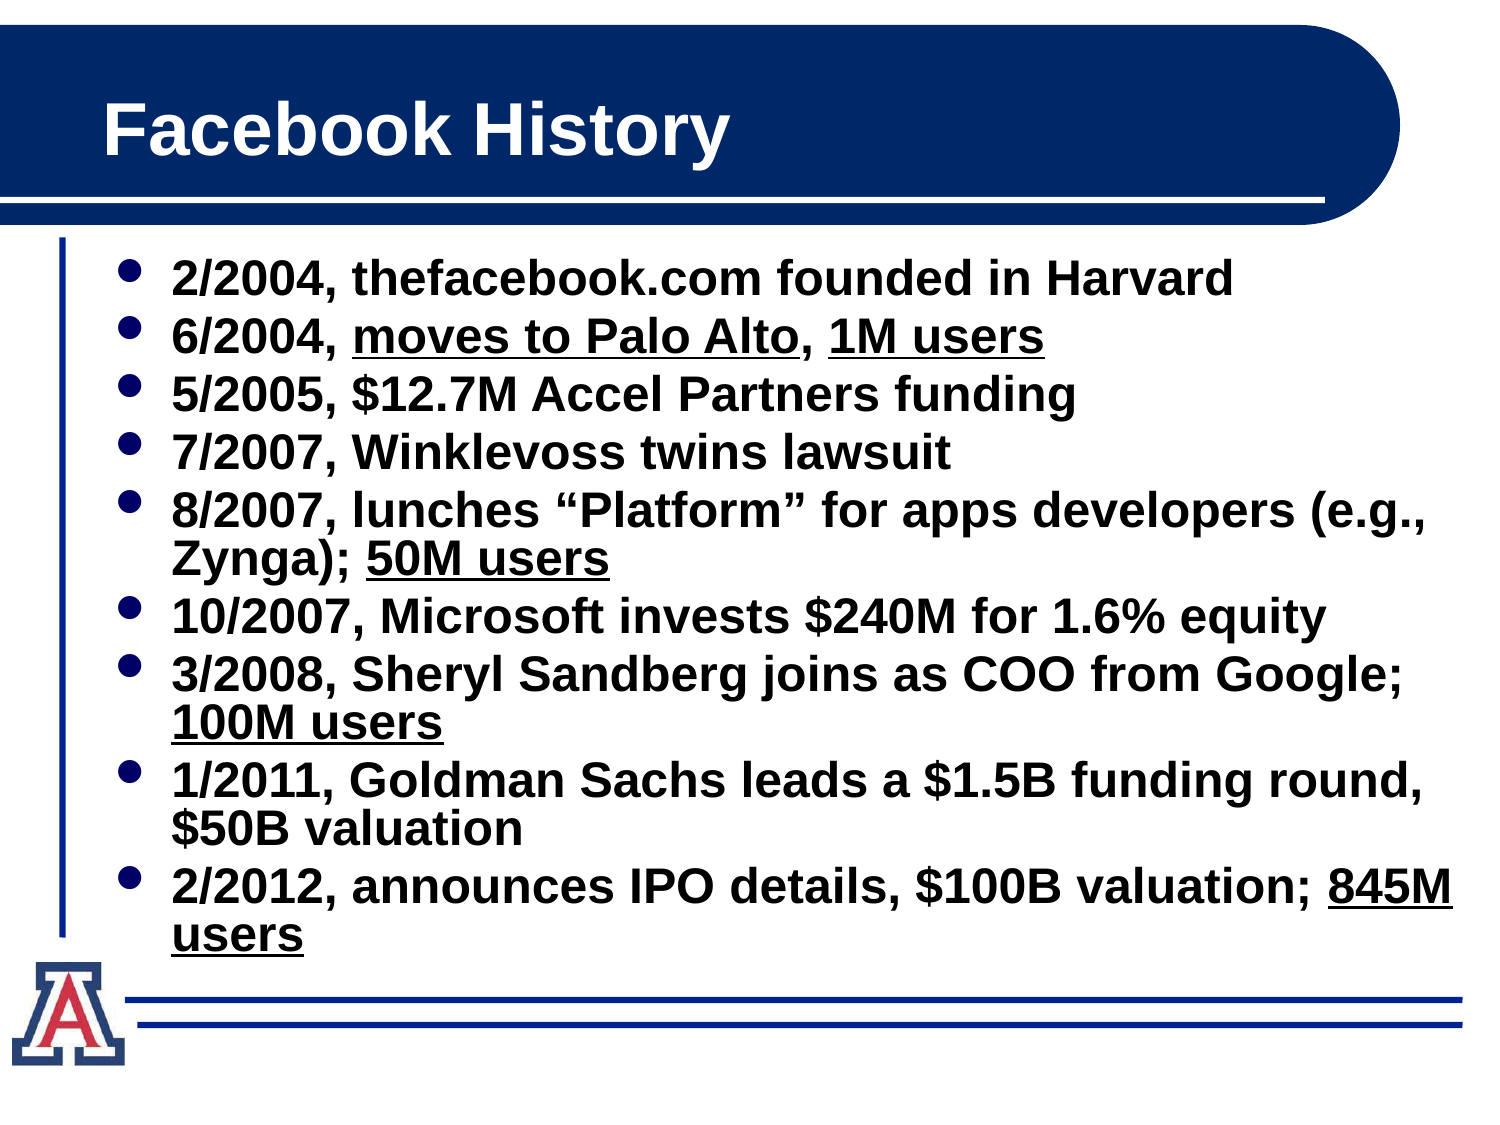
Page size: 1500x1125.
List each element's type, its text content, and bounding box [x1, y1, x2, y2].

list 2/2004, thefacebook.com founded in Harvard 6/2004, moves to Palo Alto, 1M users 5/2005, $12.7M Accel Partners funding 7/2007, Winklevoss twins lawsuit 8/2007, lunches “Platform” for apps developers (e.g., Zynga); 50M users 10/2007, Microsoft invests $240M for 1.6% equity 3/2008, Sheryl Sandberg joins as COO from Google; 100M users 1/2011, Goldman Sachs leads a $1.5B funding round, $50B valuation 2/2012, announces IPO details, $100B valuation; 845M users [99, 249, 1475, 1088]
picture [12, 962, 99, 1066]
title Facebook History [87, 75, 1363, 175]
